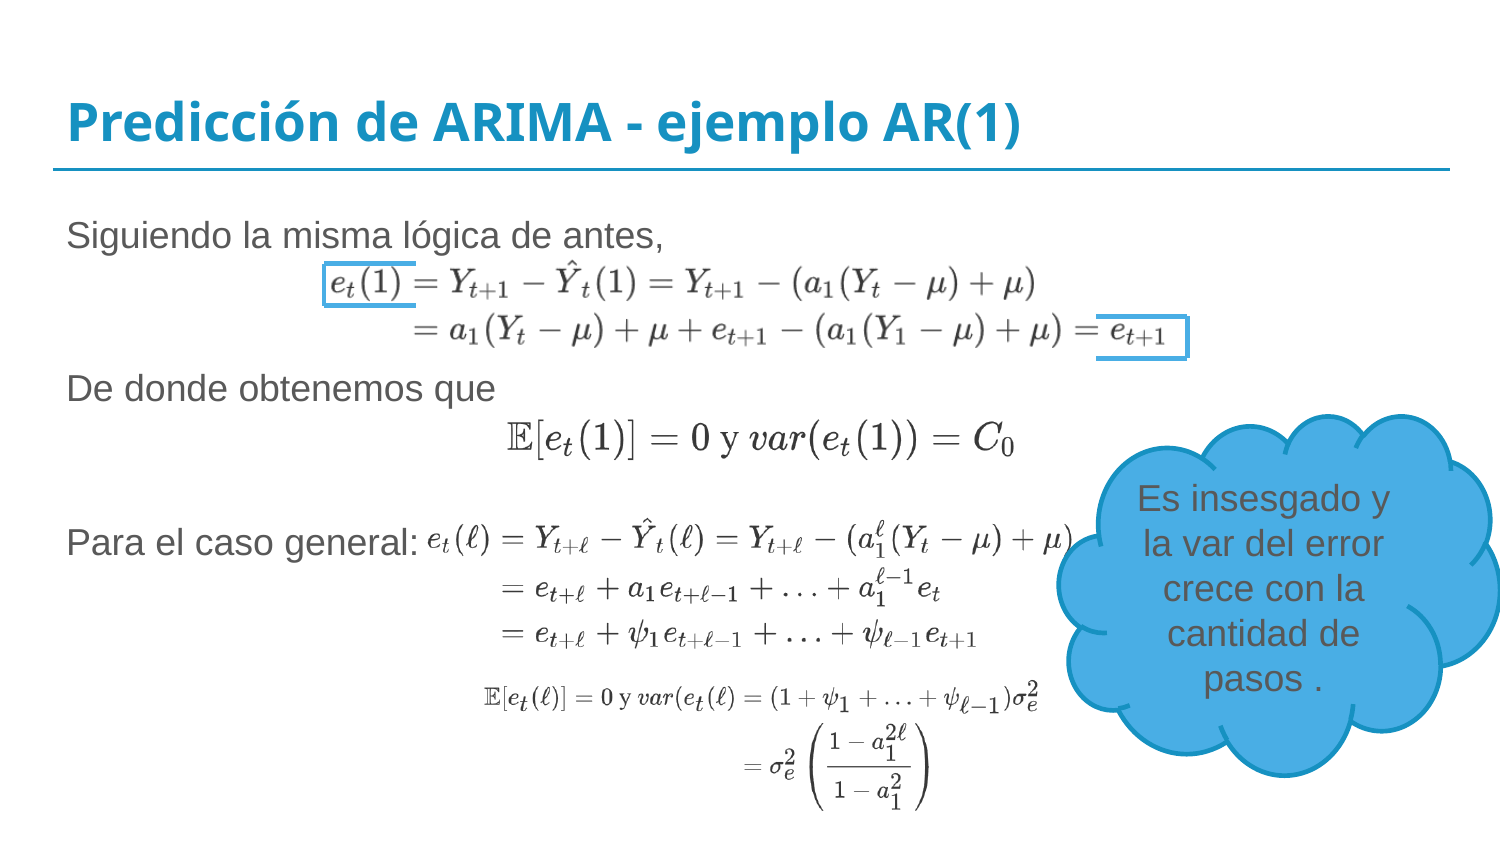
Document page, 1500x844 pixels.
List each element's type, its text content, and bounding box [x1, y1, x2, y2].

picture [421, 515, 1079, 652]
text_box Es insesgado y la var del error crece con la cantidad de pasos . [1068, 416, 1500, 776]
title Predicción de ARIMA - ejemplo AR(1) [51, 72, 1449, 167]
picture [323, 255, 1177, 350]
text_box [1095, 316, 1188, 359]
list Siguiendo la misma lógica de antes, De donde obtenemos que Para el caso general: [51, 189, 1449, 750]
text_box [323, 263, 416, 306]
picture [480, 677, 1045, 814]
picture [505, 413, 1020, 465]
